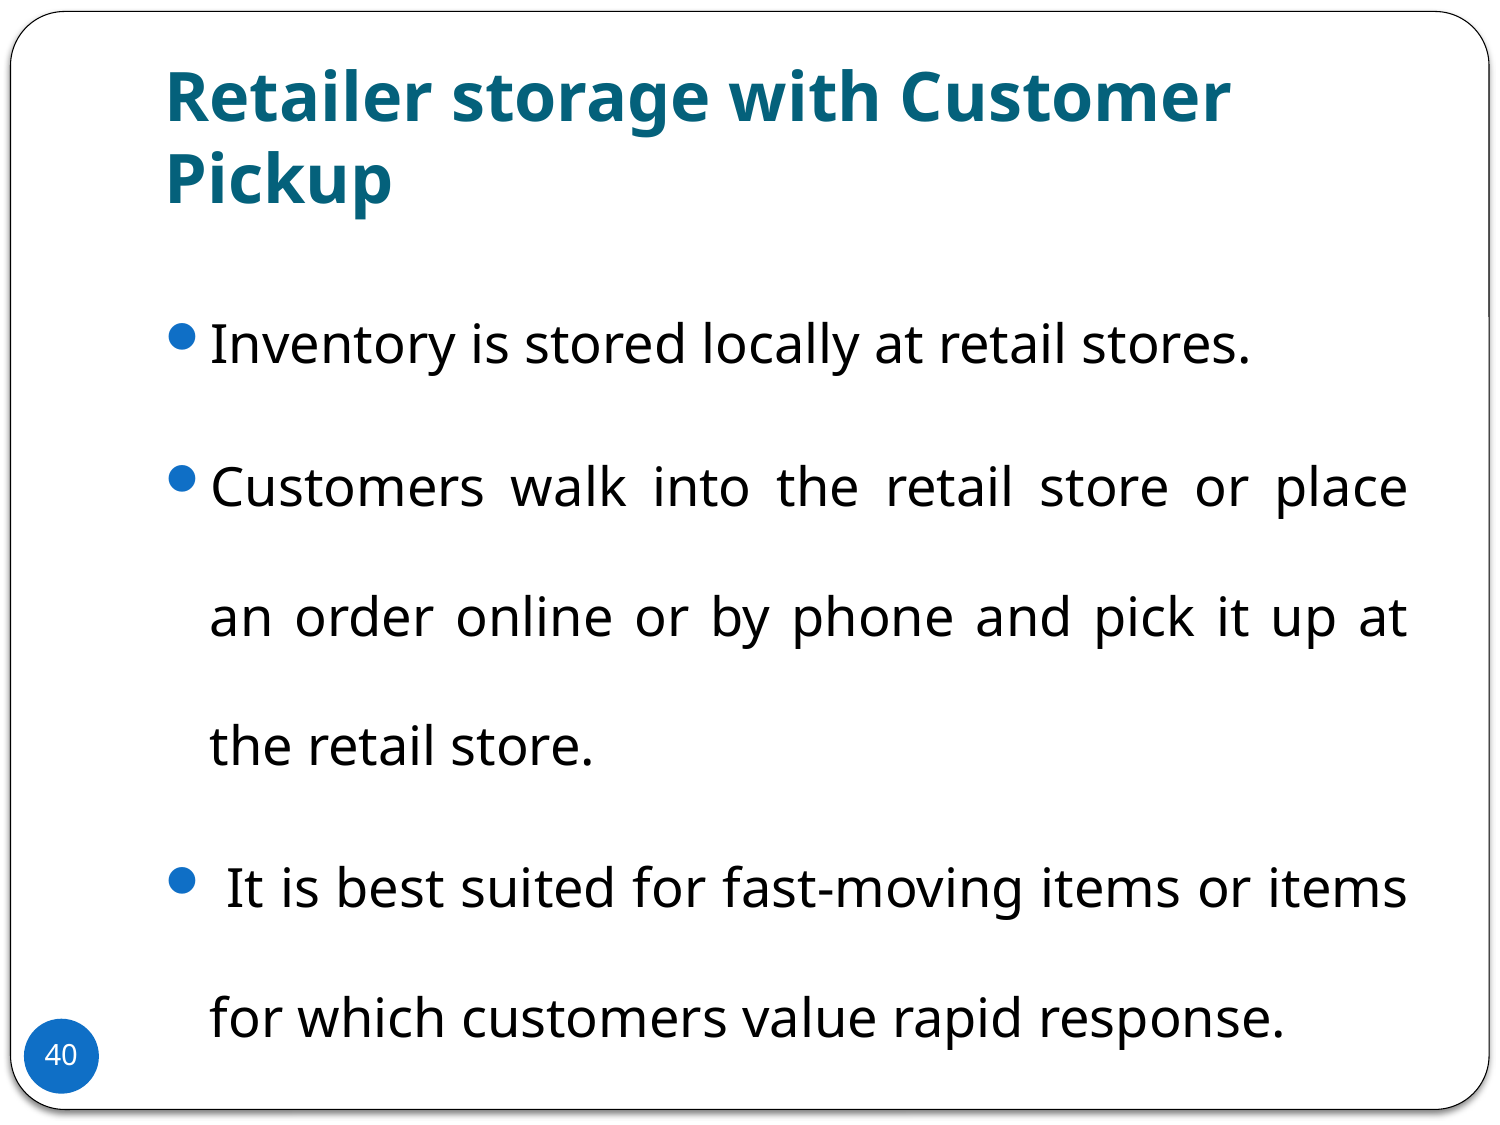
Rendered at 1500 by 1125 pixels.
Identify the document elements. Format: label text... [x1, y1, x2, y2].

slide_number 40 [23, 1018, 99, 1094]
title Retailer storage with Customer Pickup [150, 45, 1425, 233]
list Inventory is stored locally at retail stores. Customers walk into the retail store or place an order online or by phone and pick it up at the retail store. It is best suited for fast-moving items or items for which customers value rapid response. [150, 237, 1425, 988]
